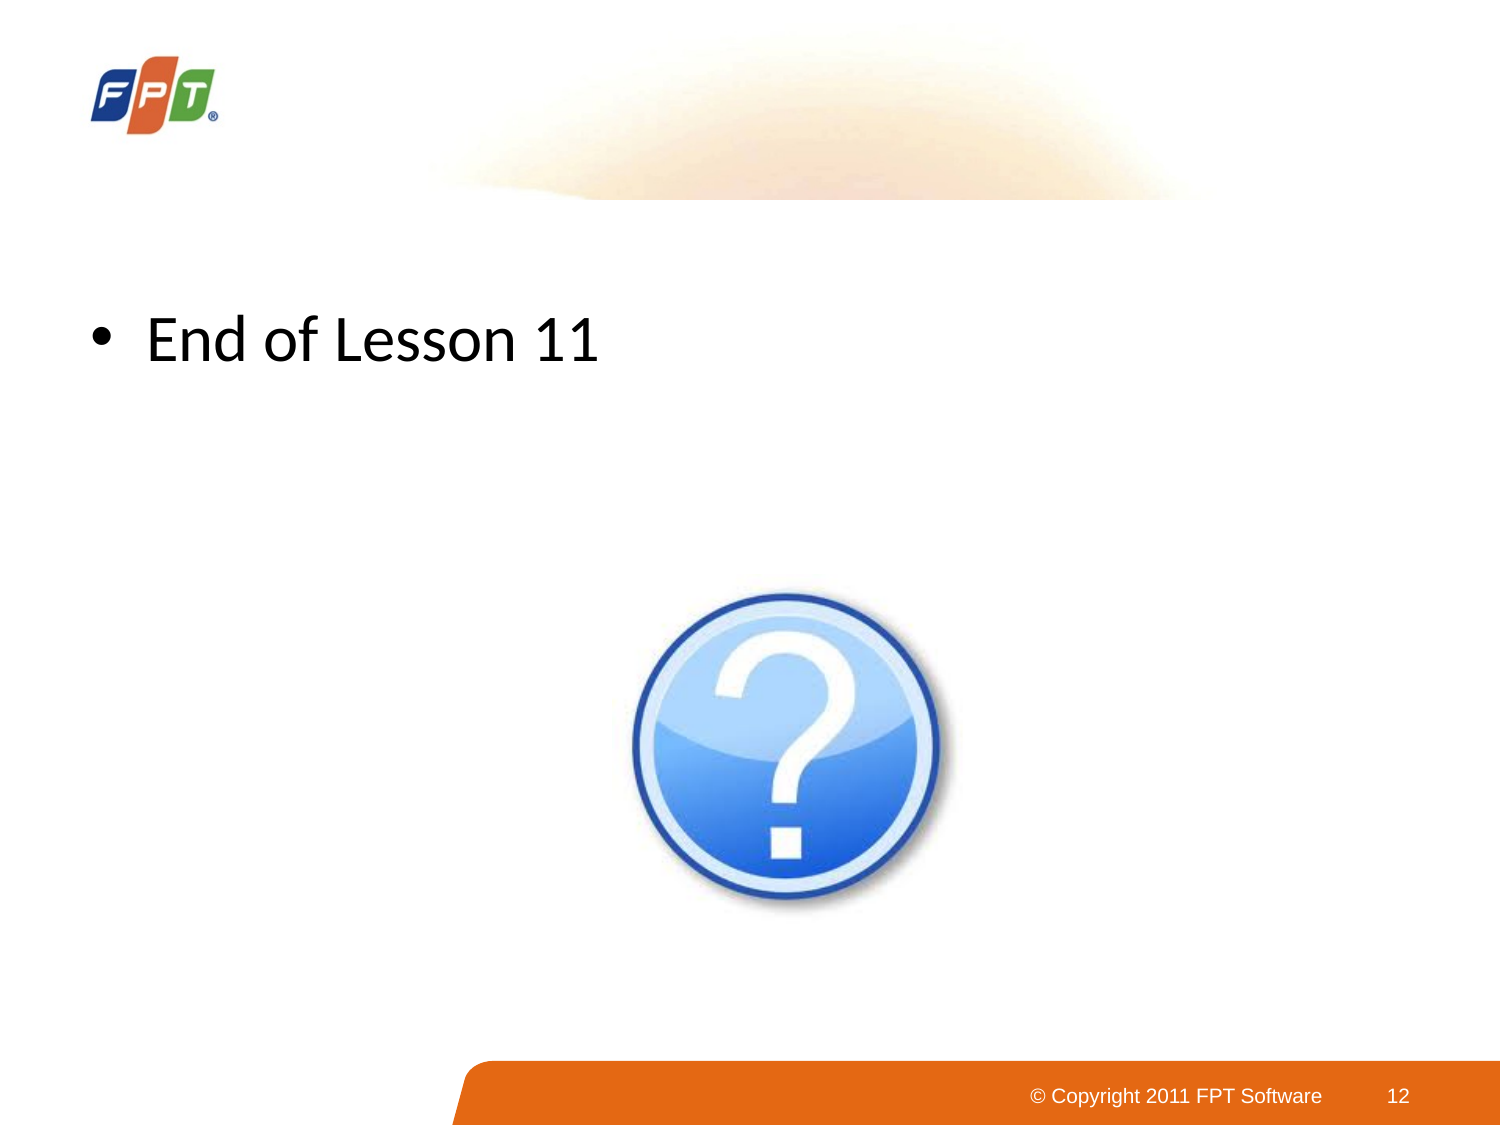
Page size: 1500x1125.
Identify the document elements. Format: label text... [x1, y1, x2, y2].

picture [0, 0, 1500, 200]
picture [0, 1050, 1500, 1125]
picture [612, 574, 966, 924]
list End of Lesson 11 [74, 287, 1426, 1006]
